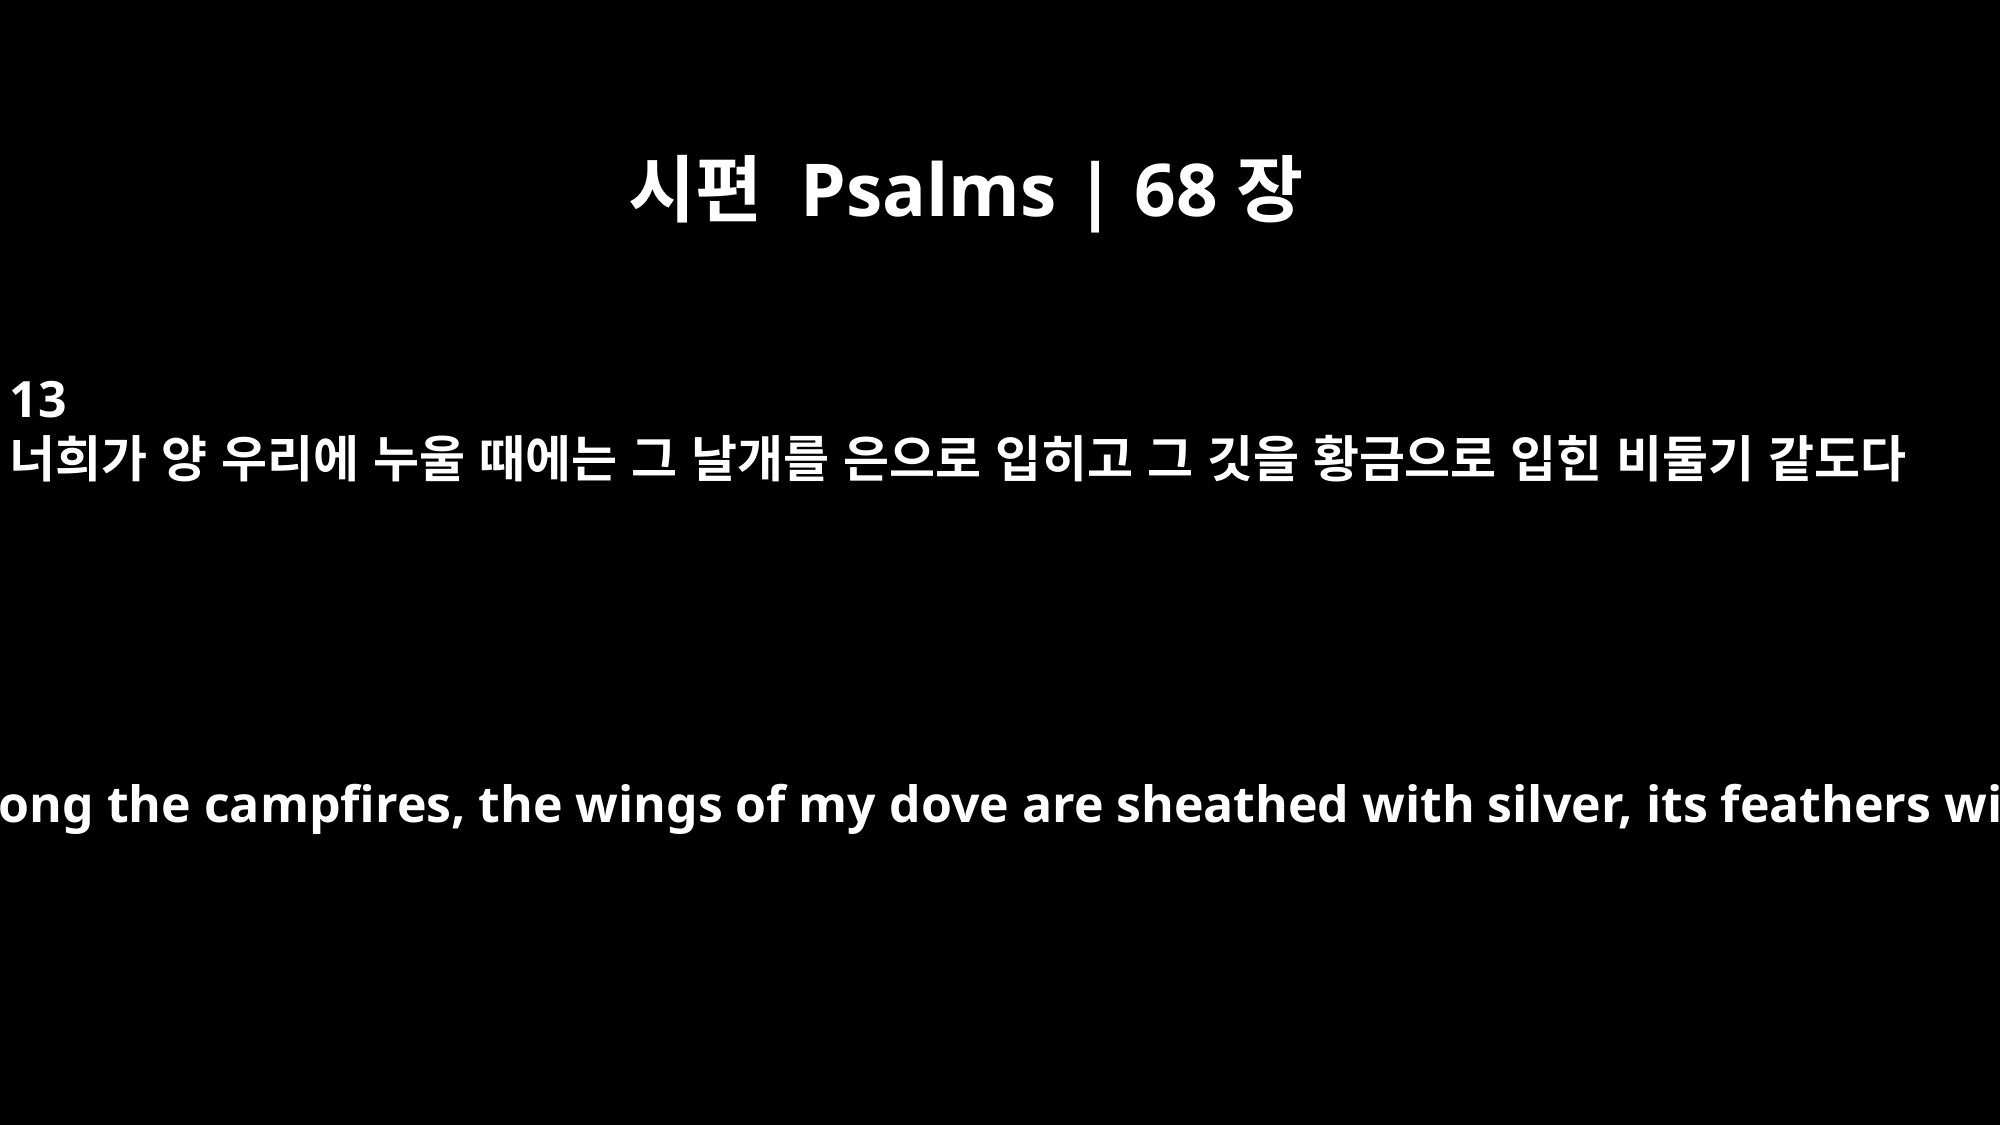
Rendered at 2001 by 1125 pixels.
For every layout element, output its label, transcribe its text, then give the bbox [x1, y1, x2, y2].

text_box Even while you sleep among the campfires, the wings of my dove are sheathed with silver, its feathers with shining gold." [0, 764, 2000, 840]
text_box 시편 Psalms | 68장 [613, 136, 1319, 239]
text_box 13 너희가 양 우리에 누울 때에는 그 날개를 은으로 입히고 그 깃을 황금으로 입힌 비둘기 같도다 [0, 359, 1923, 495]
